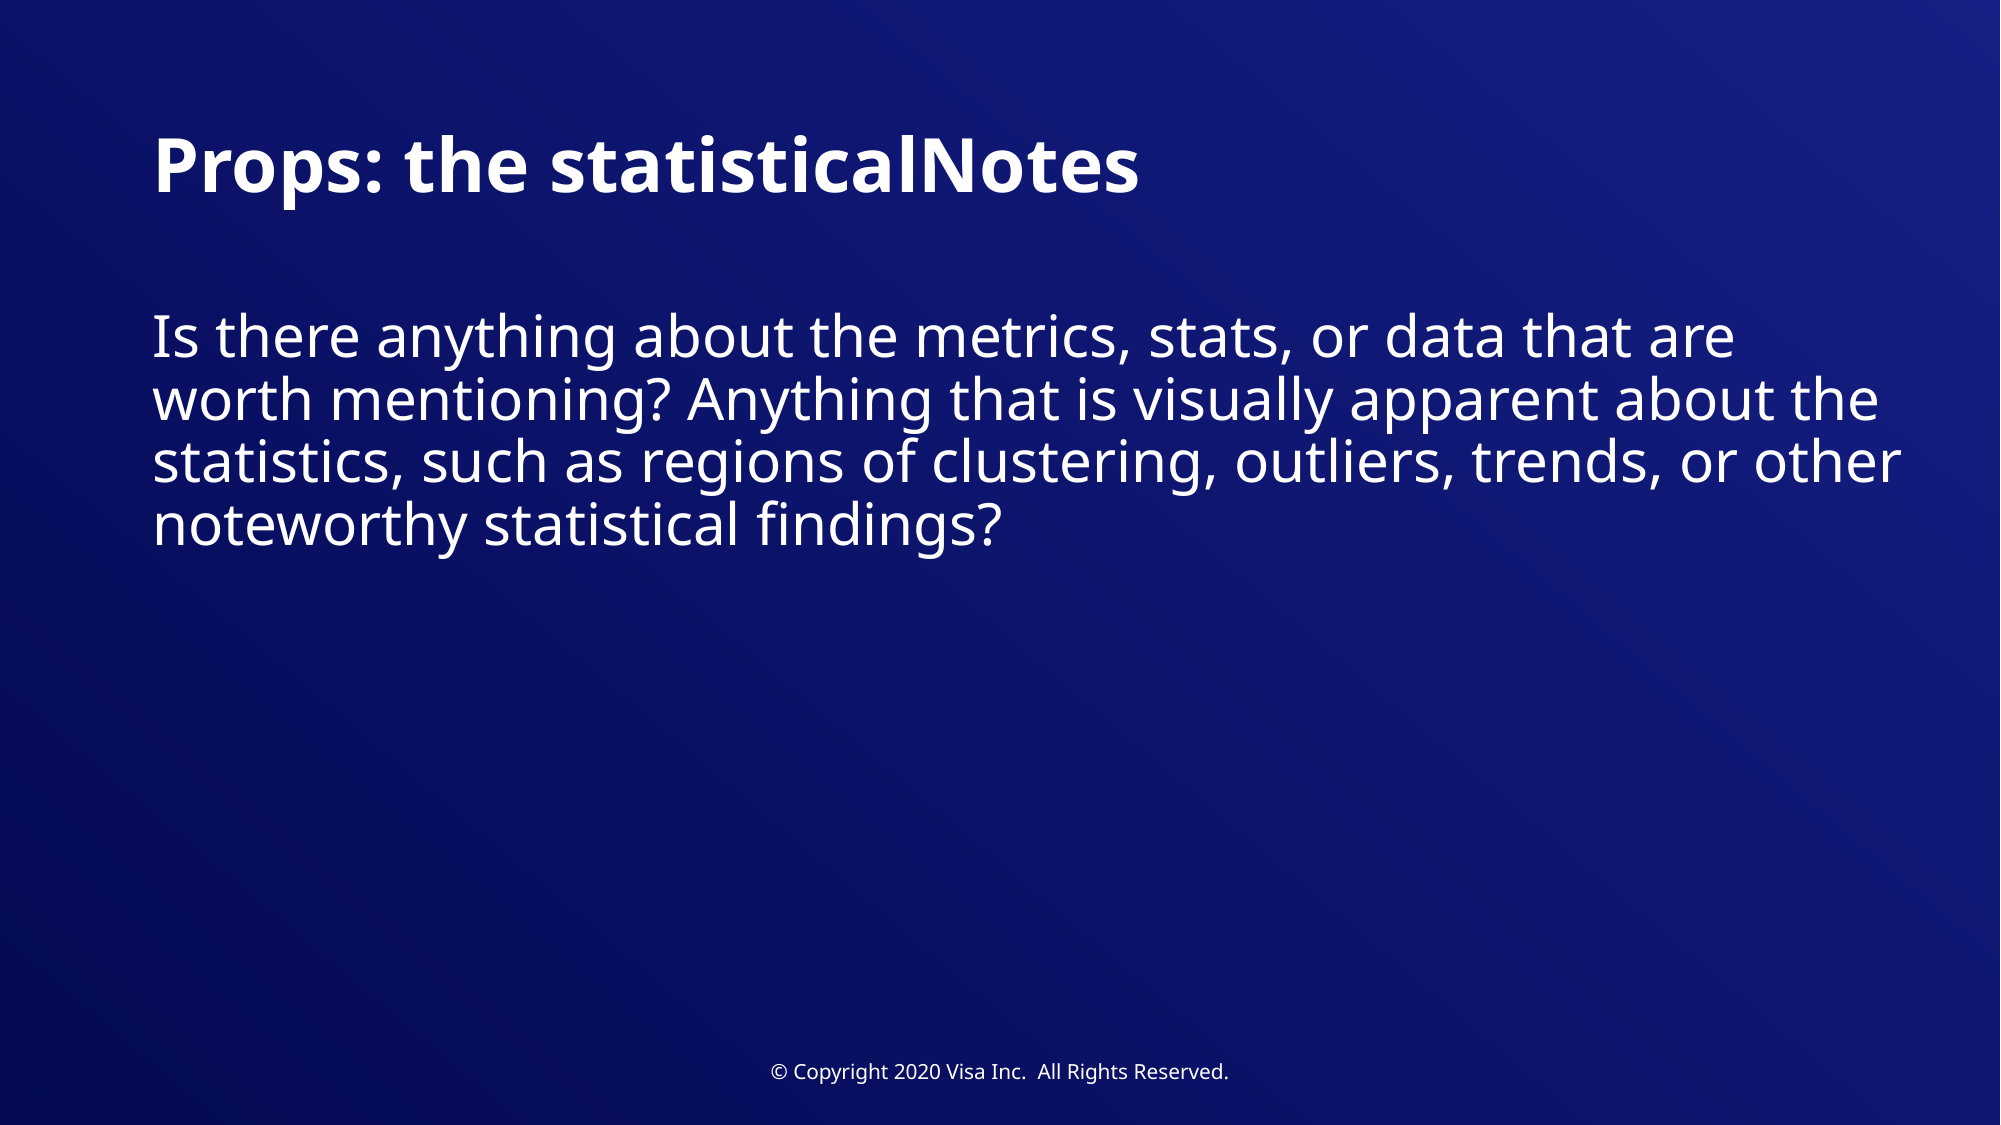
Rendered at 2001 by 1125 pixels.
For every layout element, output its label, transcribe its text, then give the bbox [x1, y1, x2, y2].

title Props: the statisticalNotes [137, 59, 1863, 278]
list Is there anything about the metrics, stats, or data that are worth mentioning? Anything that is visually apparent about the statistics, such as regions of clustering, outliers, trends, or other noteworthy statistical findings? [137, 299, 1924, 1066]
footer © Copyright 2020 Visa Inc. All Rights Reserved. [662, 1042, 1338, 1103]
